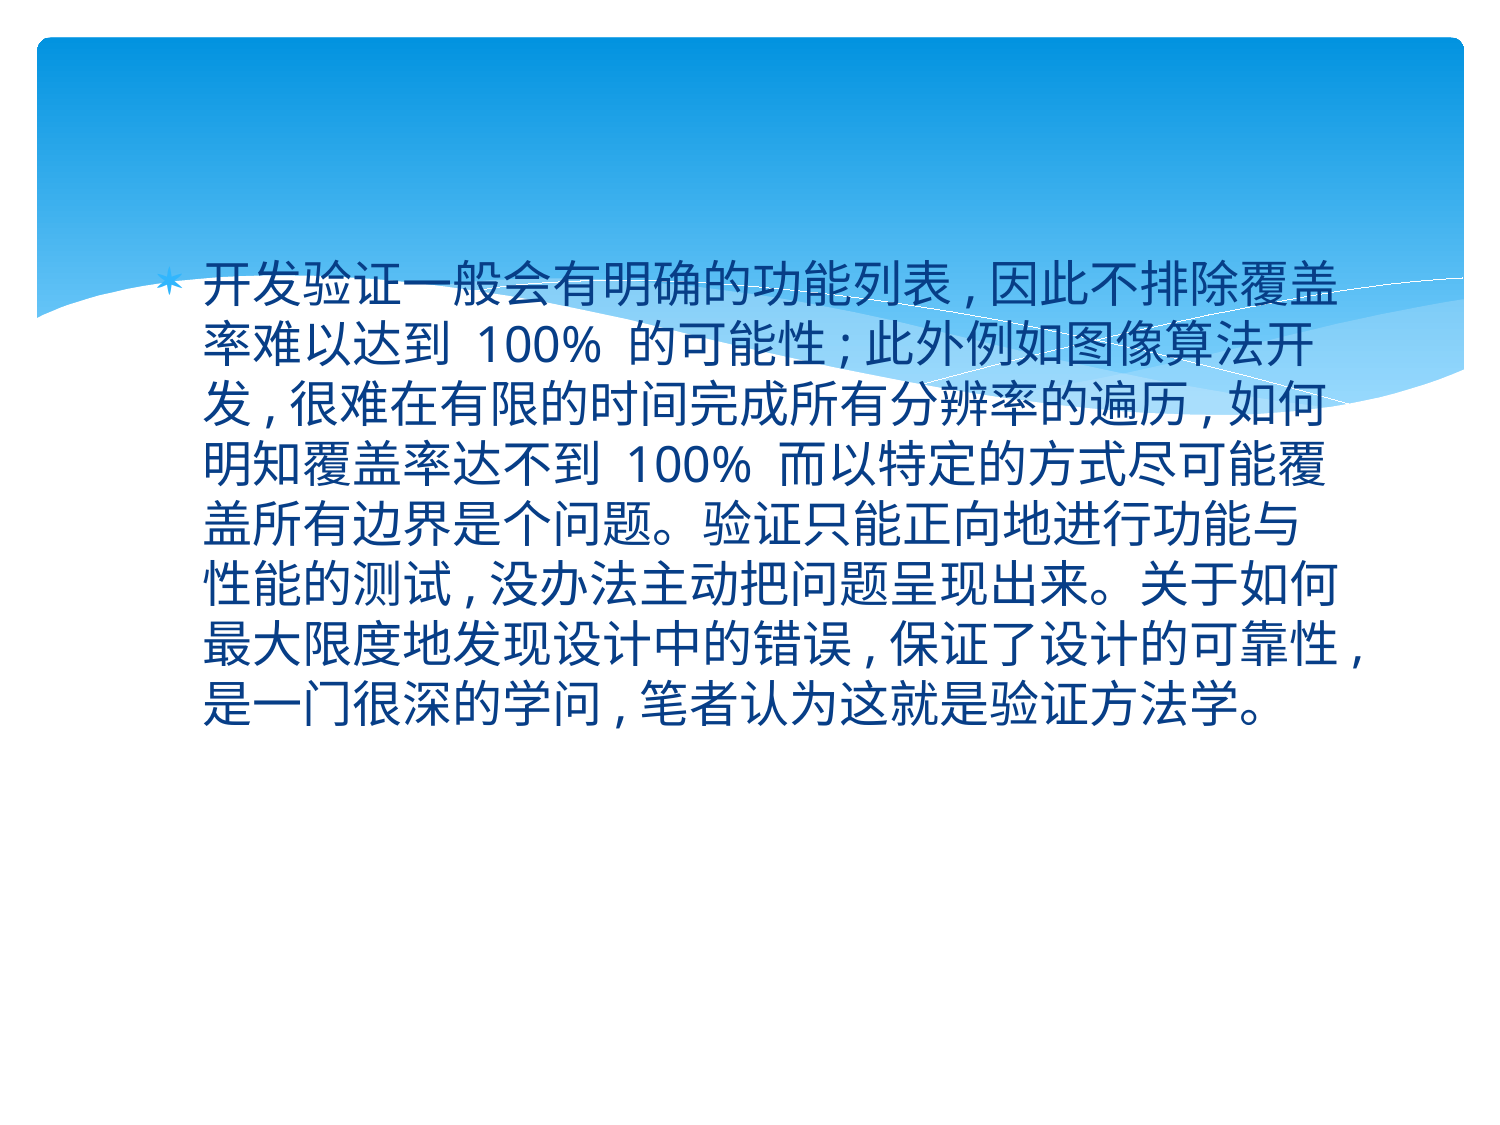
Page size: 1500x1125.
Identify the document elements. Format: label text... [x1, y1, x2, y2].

title [75, 55, 1425, 261]
list 开发验证一般会有明确的功能列表,因此不排除覆盖率难以达到 100% 的可能性;此外例如图像算法开发,很难在有限的时间完成所有分辨率的遍历,如何明知覆盖率达不到 100% 而以特定的方式尽可能覆盖所有边界是个问题。验证只能正向地进行功能与性能的测试,没办法主动把问题呈现出来。关于如何最大限度地发现设计中的错误,保证了设计的可靠性,是一门很深的学问,笔者认为这就是验证方法学。 [142, 261, 1358, 811]
